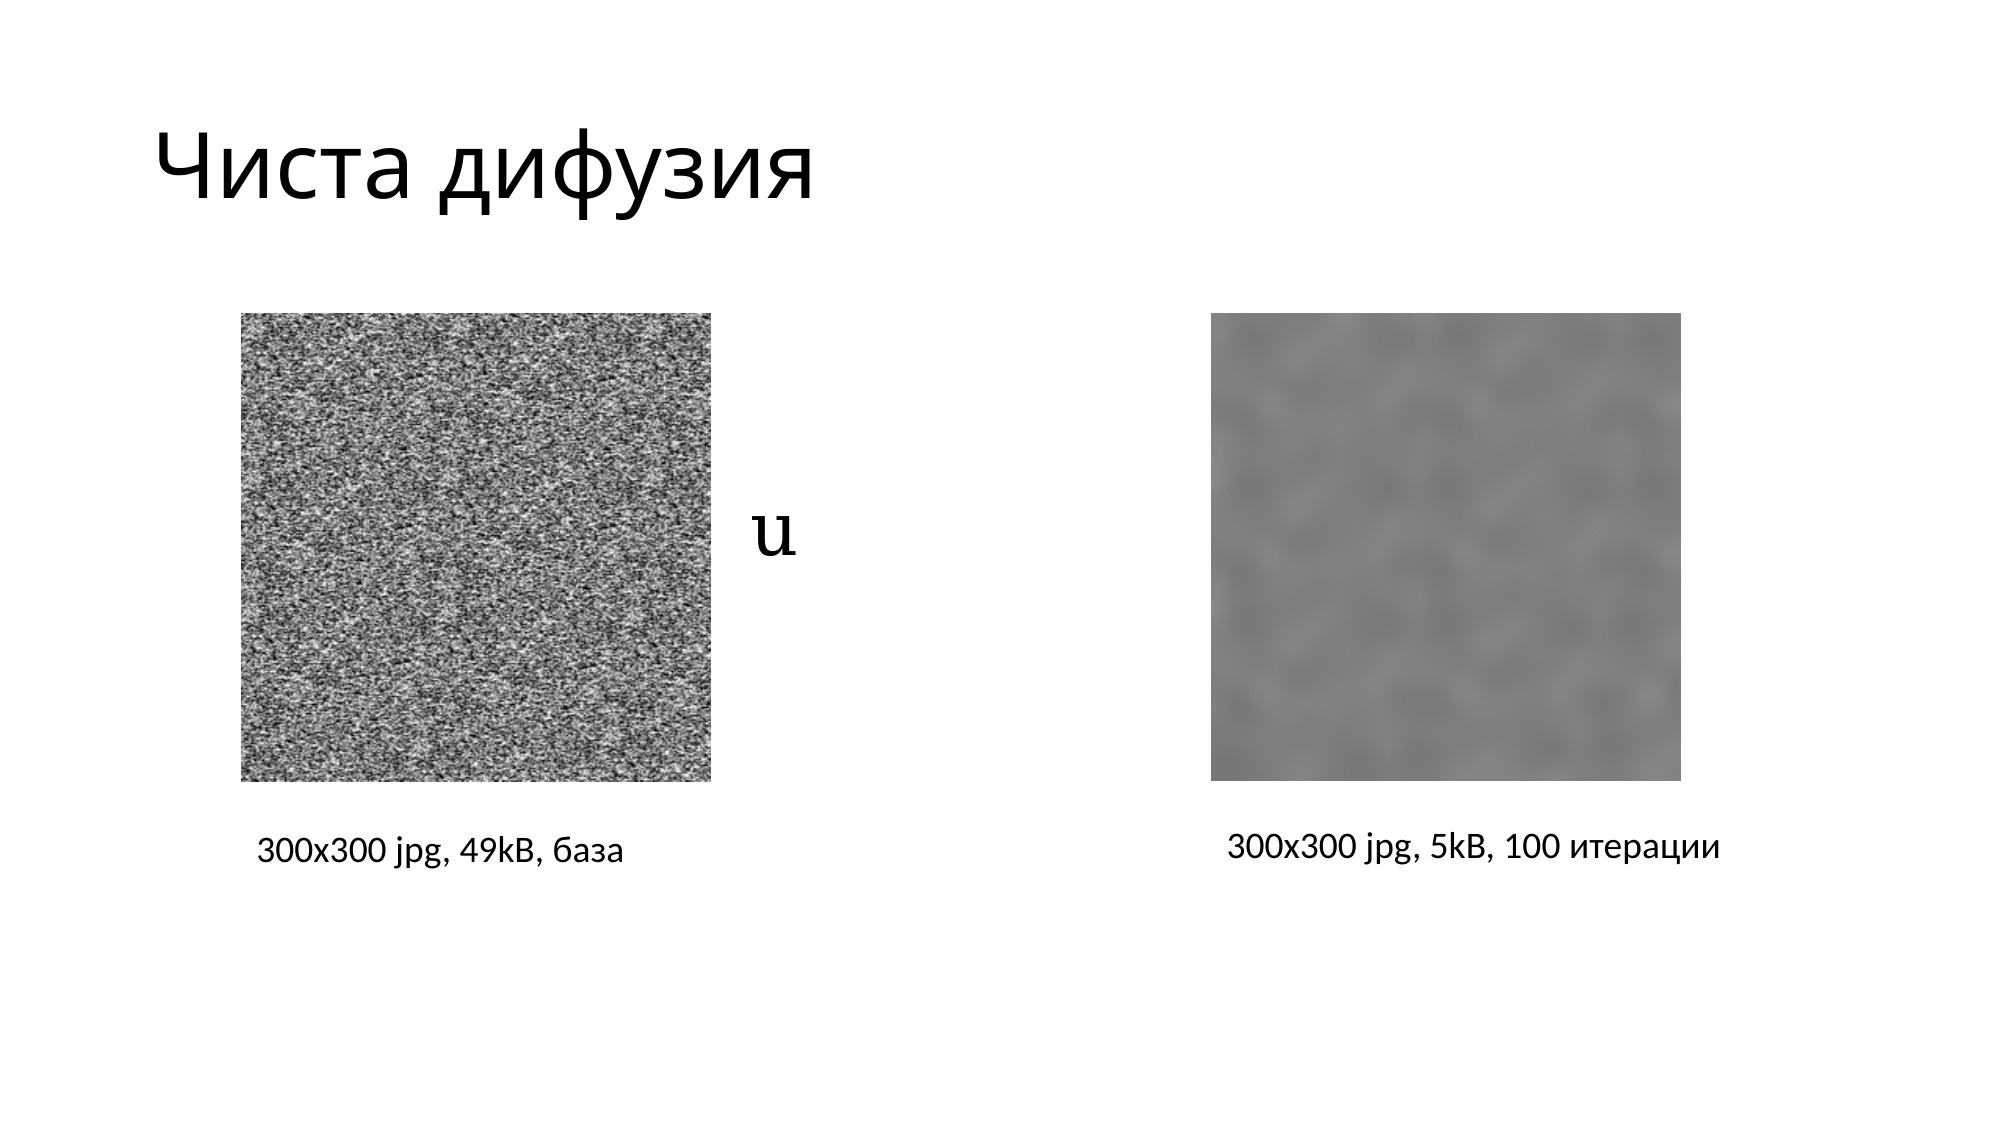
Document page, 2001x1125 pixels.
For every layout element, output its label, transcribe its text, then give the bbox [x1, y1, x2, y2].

picture [241, 313, 711, 782]
text_box 300x300 jpg, 49kB, база [241, 817, 697, 878]
title Чиста дифузия [137, 59, 1863, 278]
picture [1211, 313, 1681, 781]
text_box 300x300 jpg, 5kB, 100 итерации [1211, 814, 1753, 874]
